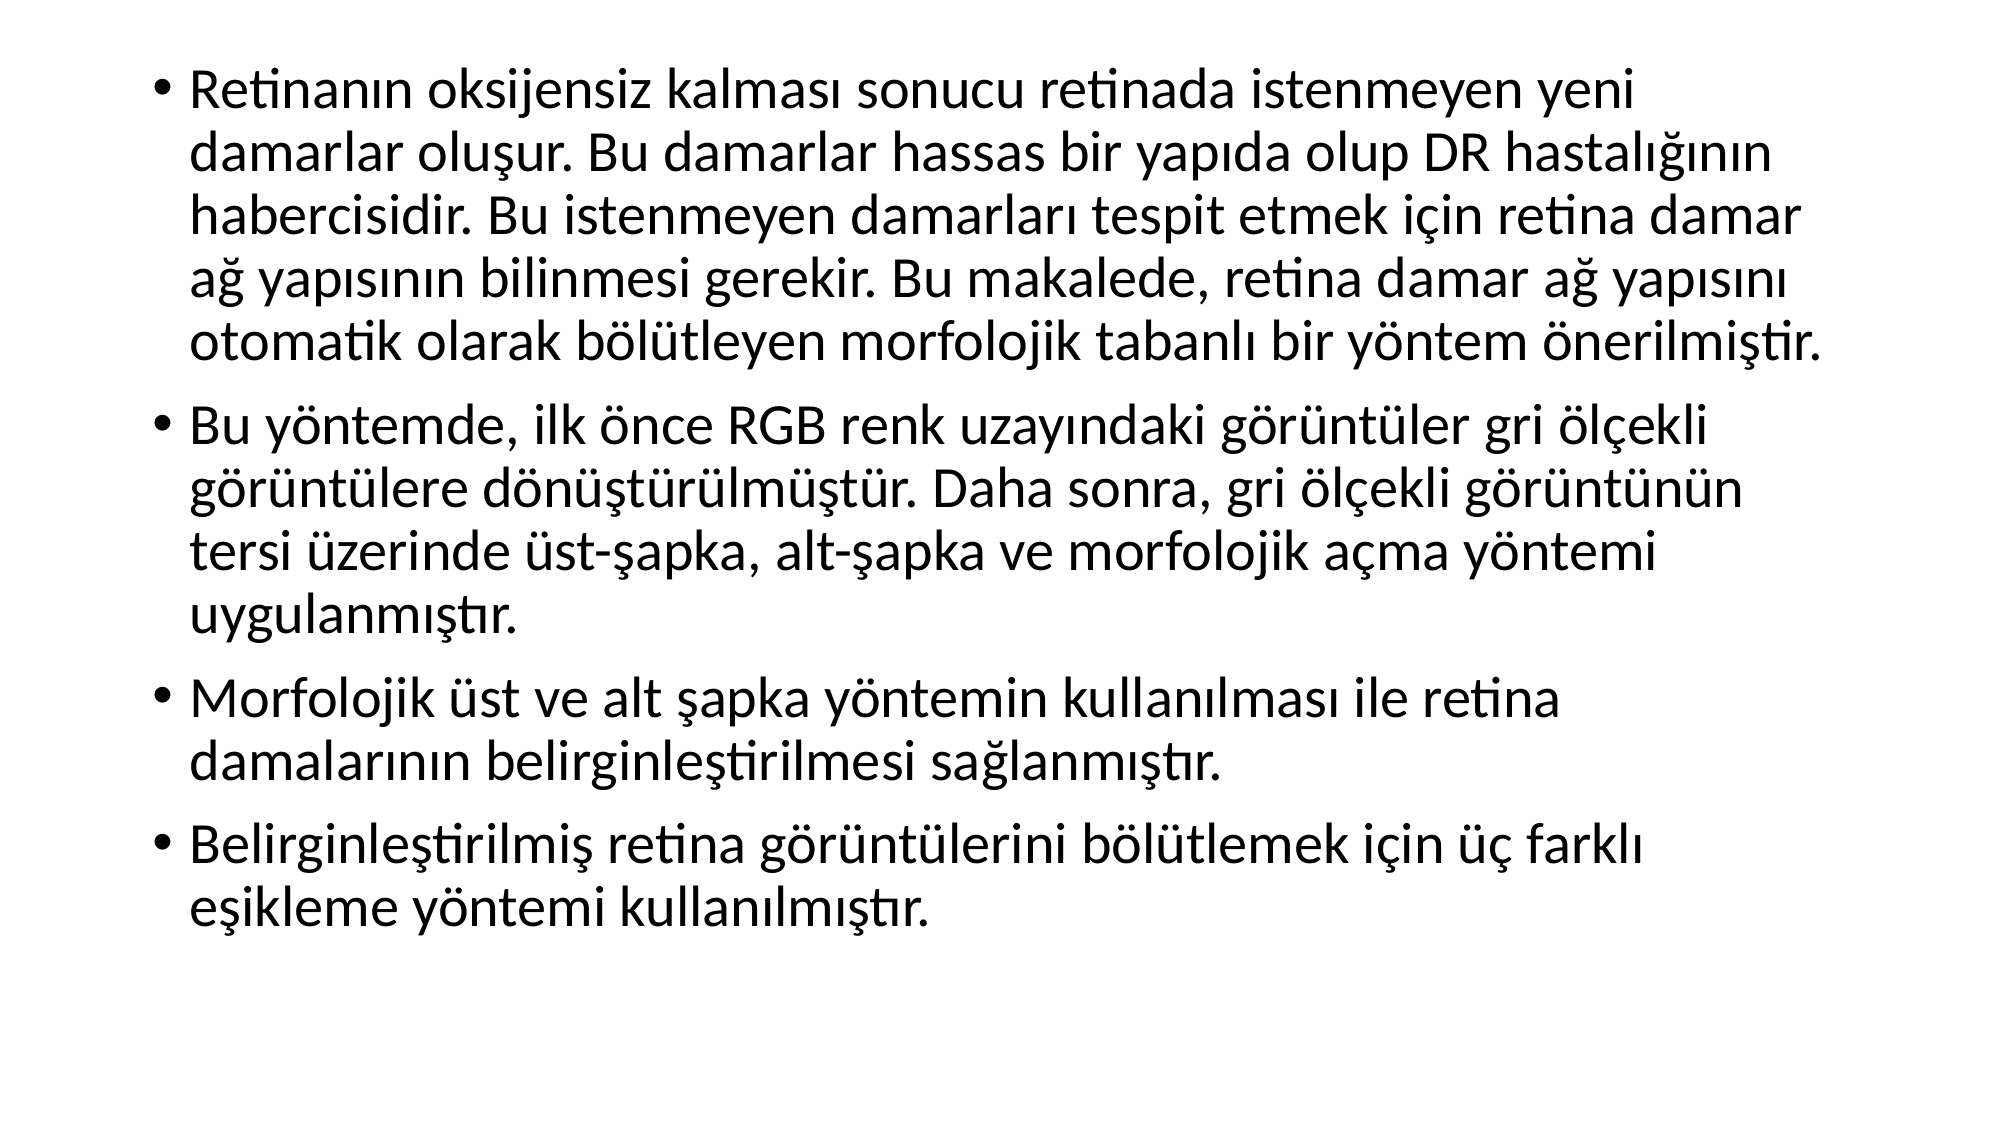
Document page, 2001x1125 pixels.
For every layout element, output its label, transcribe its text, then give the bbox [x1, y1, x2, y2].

list Retinanın oksijensiz kalması sonucu retinada istenmeyen yeni damarlar oluşur. Bu damarlar hassas bir yapıda olup DR hastalığının habercisidir. Bu istenmeyen damarları tespit etmek için retina damar ağ yapısının bilinmesi gerekir. Bu makalede, retina damar ağ yapısını otomatik olarak bölütleyen morfolojik tabanlı bir yöntem önerilmiştir. Bu yöntemde, ilk önce RGB renk uzayındaki görüntüler gri ölçekli görüntülere dönüştürülmüştür. Daha sonra, gri ölçekli görüntünün tersi üzerinde üst-şapka, alt-şapka ve morfolojik açma yöntemi uygulanmıştır. Morfolojik üst ve alt şapka yöntemin kullanılması ile retina damalarının belirginleştirilmesi sağlanmıştır. Belirginleştirilmiş retina görüntülerini bölütlemek için üç farklı eşikleme yöntemi kullanılmıştır. [137, 51, 1863, 1014]
